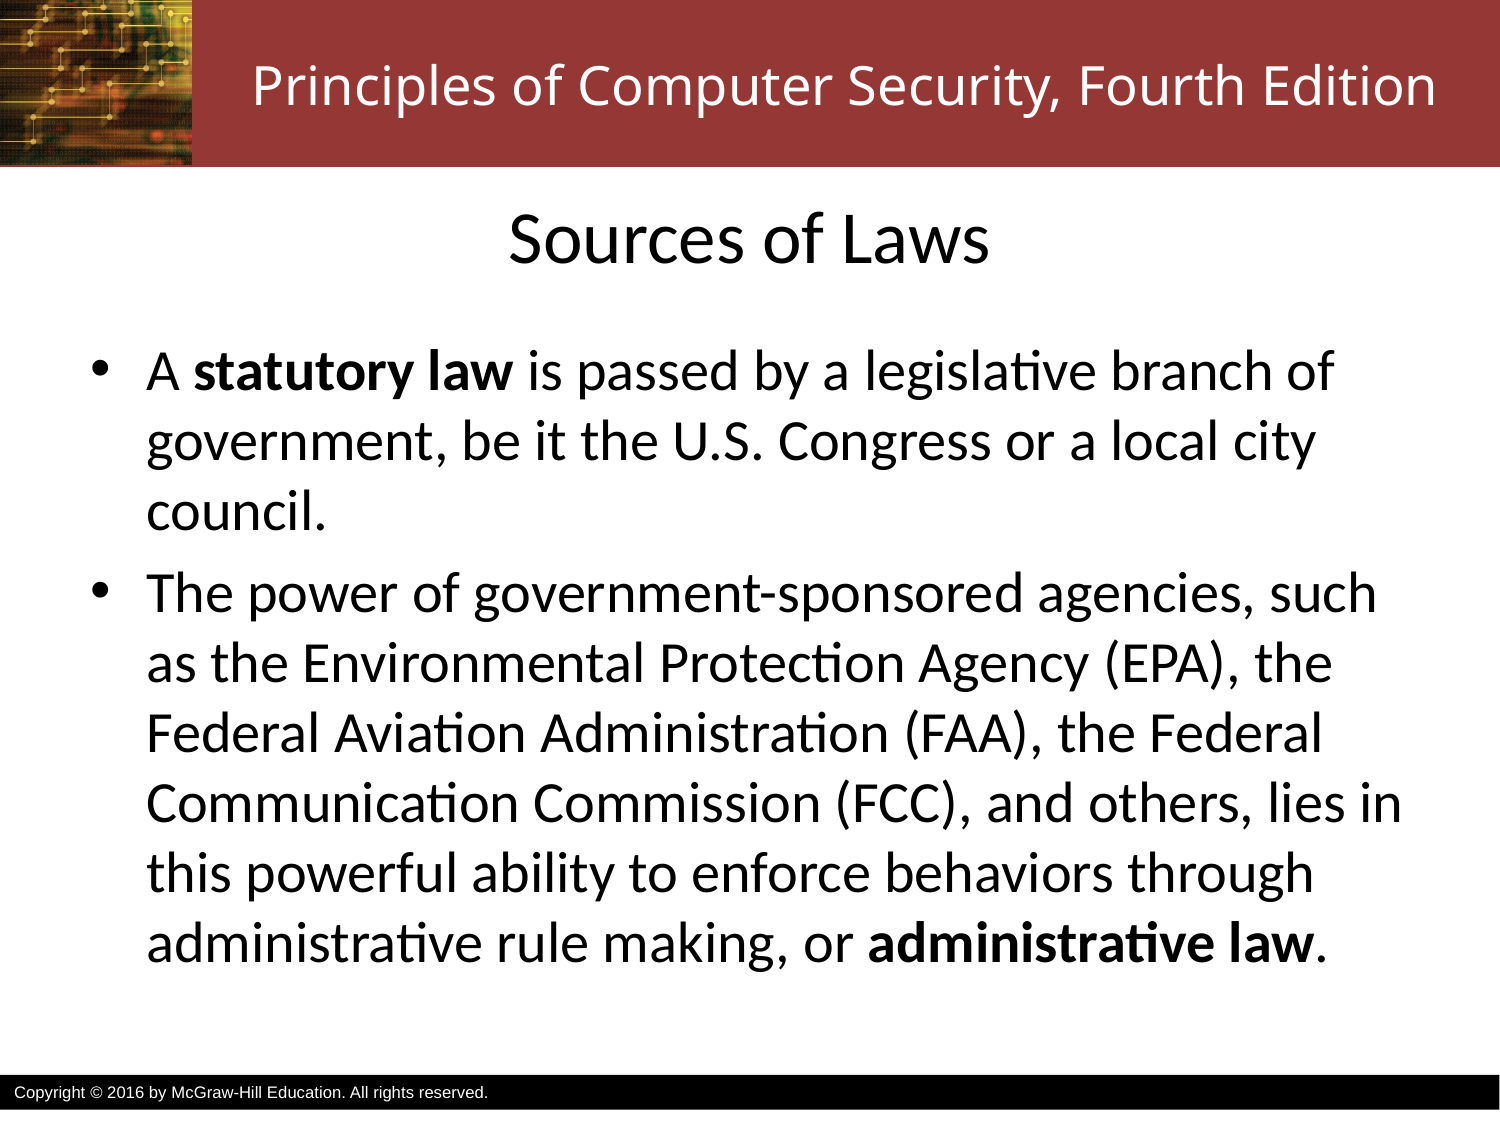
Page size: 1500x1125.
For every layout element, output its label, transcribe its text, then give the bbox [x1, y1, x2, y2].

title Sources of Laws [75, 181, 1425, 324]
list A statutory law is passed by a legislative branch of government, be it the U.S. Congress or a local city council. The power of government-sponsored agencies, such as the Environmental Protection Agency (EPA), the Federal Aviation Administration (FAA), the Federal Communication Commission (FCC), and others, lies in this powerful ability to enforce behaviors through administrative rule making, or administrative law. [75, 324, 1425, 1005]
picture [0, 0, 192, 165]
